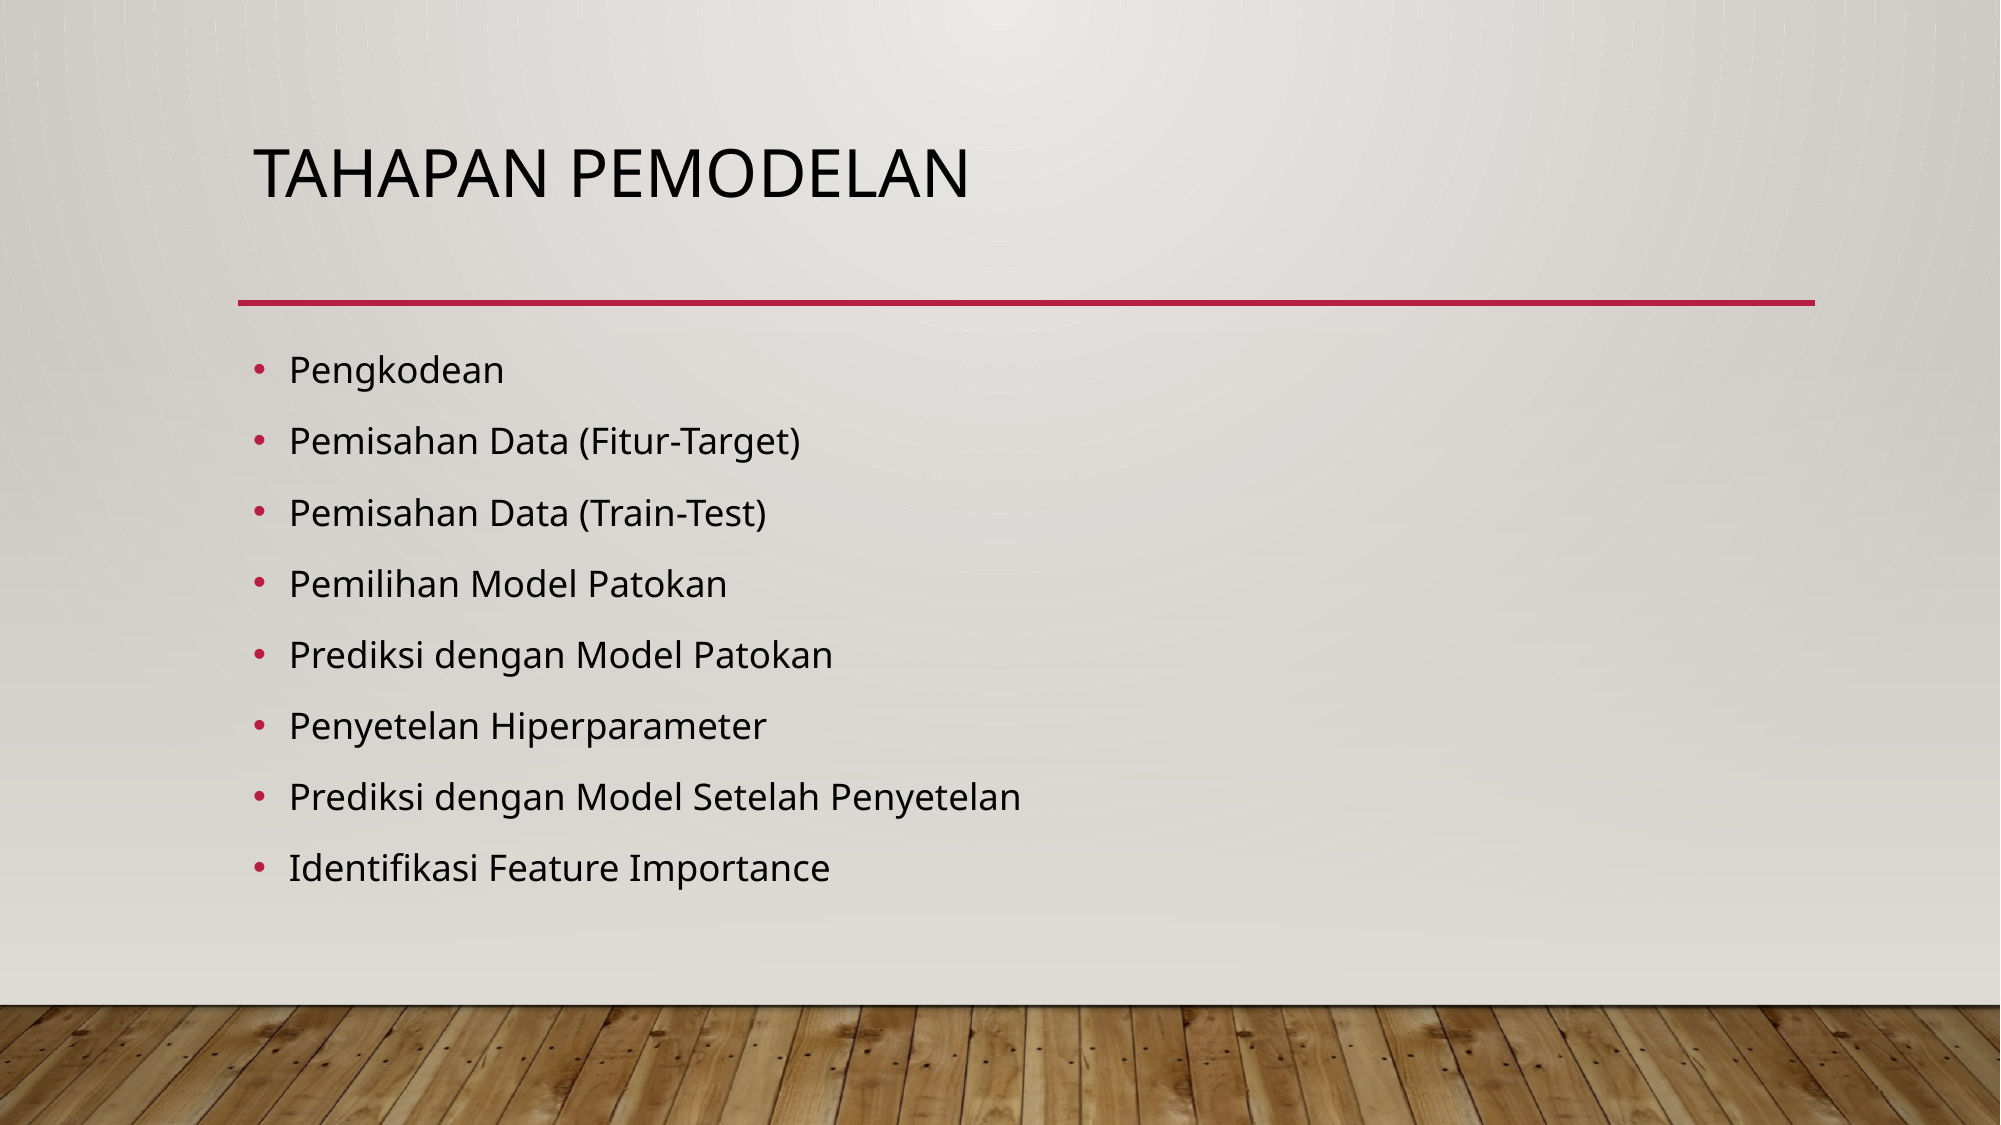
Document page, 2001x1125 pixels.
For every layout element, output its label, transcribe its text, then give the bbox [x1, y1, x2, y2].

picture [0, 1005, 2000, 1125]
title TAHAPAN PEMODELAN [238, 131, 1814, 305]
list Pengkodean Pemisahan Data (Fitur-Target) Pemisahan Data (Train-Test) Pemilihan Model Patokan Prediksi dengan Model Patokan Penyetelan Hiperparameter Prediksi dengan Model Setelah Penyetelan Identifikasi Feature Importance [238, 330, 1814, 897]
